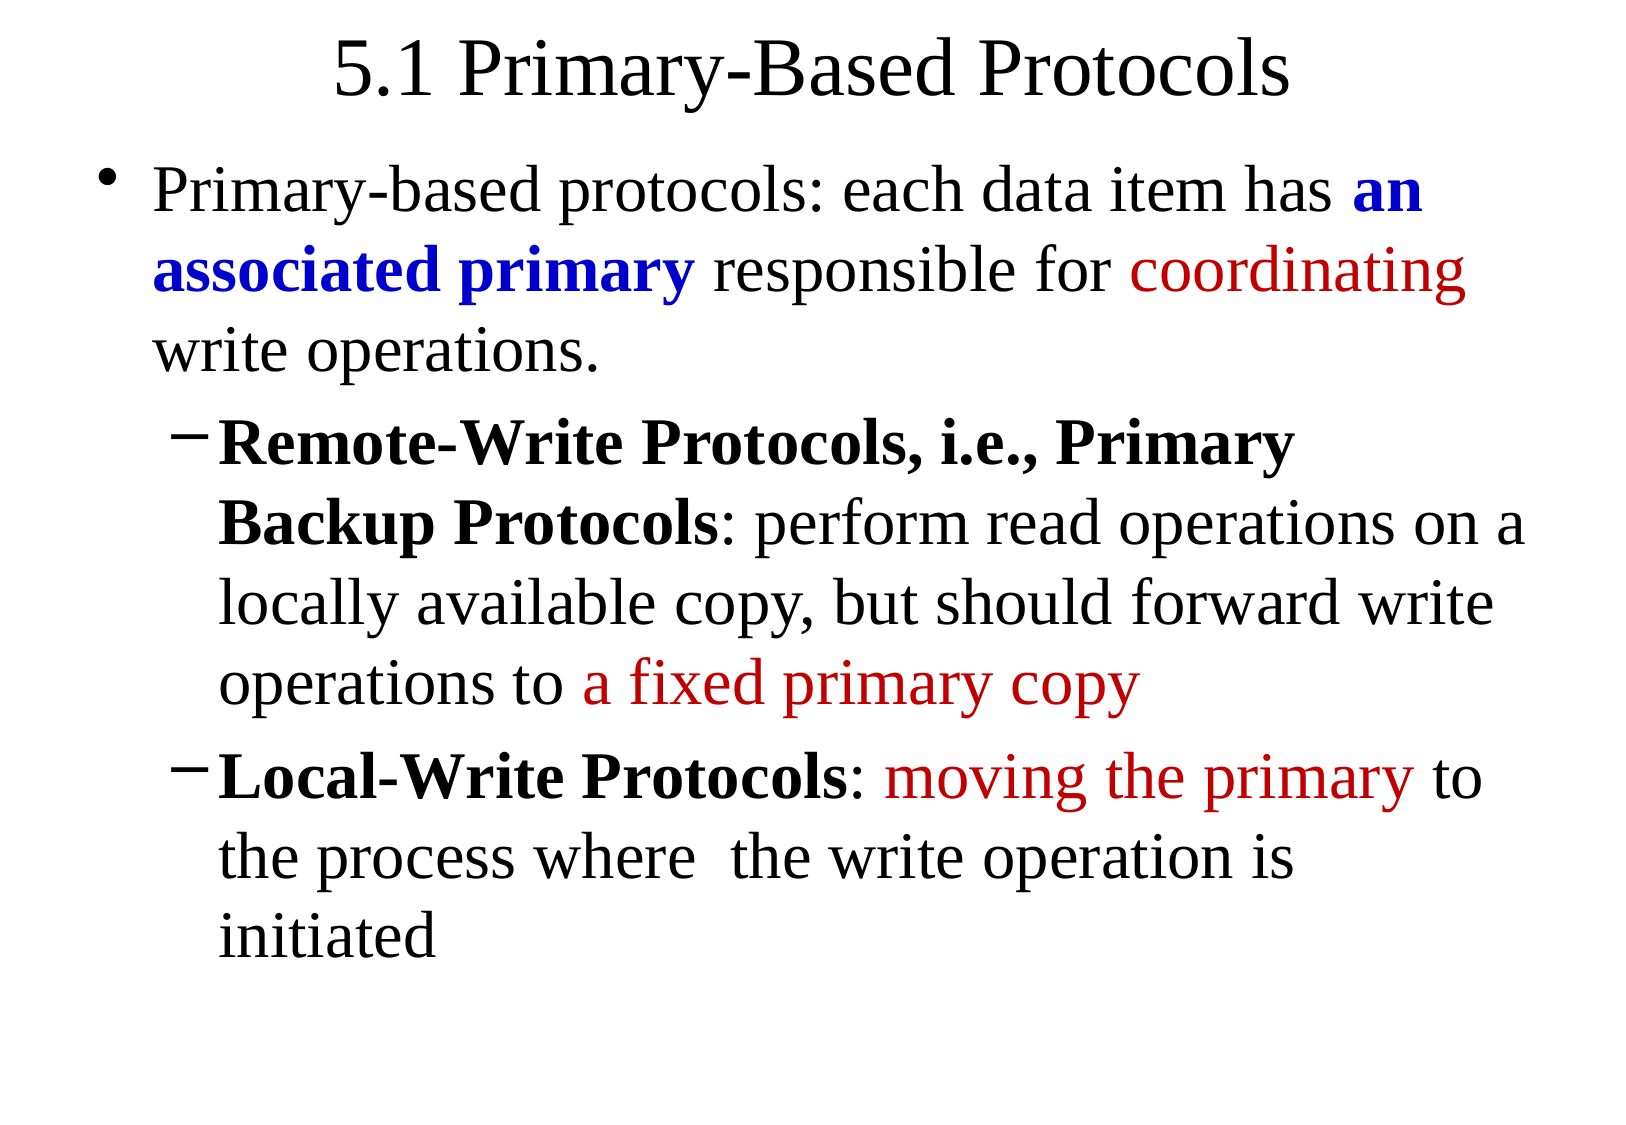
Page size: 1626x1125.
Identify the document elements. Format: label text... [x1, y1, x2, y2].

title 5.1 Primary-Based Protocols [81, 0, 1544, 125]
list Primary-based protocols: each data item has an associated primary responsible for coordinating write operations. Remote-Write Protocols, i.e., Primary Backup Protocols: perform read operations on a locally available copy, but should forward write operations to a fixed primary copy Local-Write Protocols: moving the primary to the process where the write operation is initiated [81, 137, 1544, 1125]
